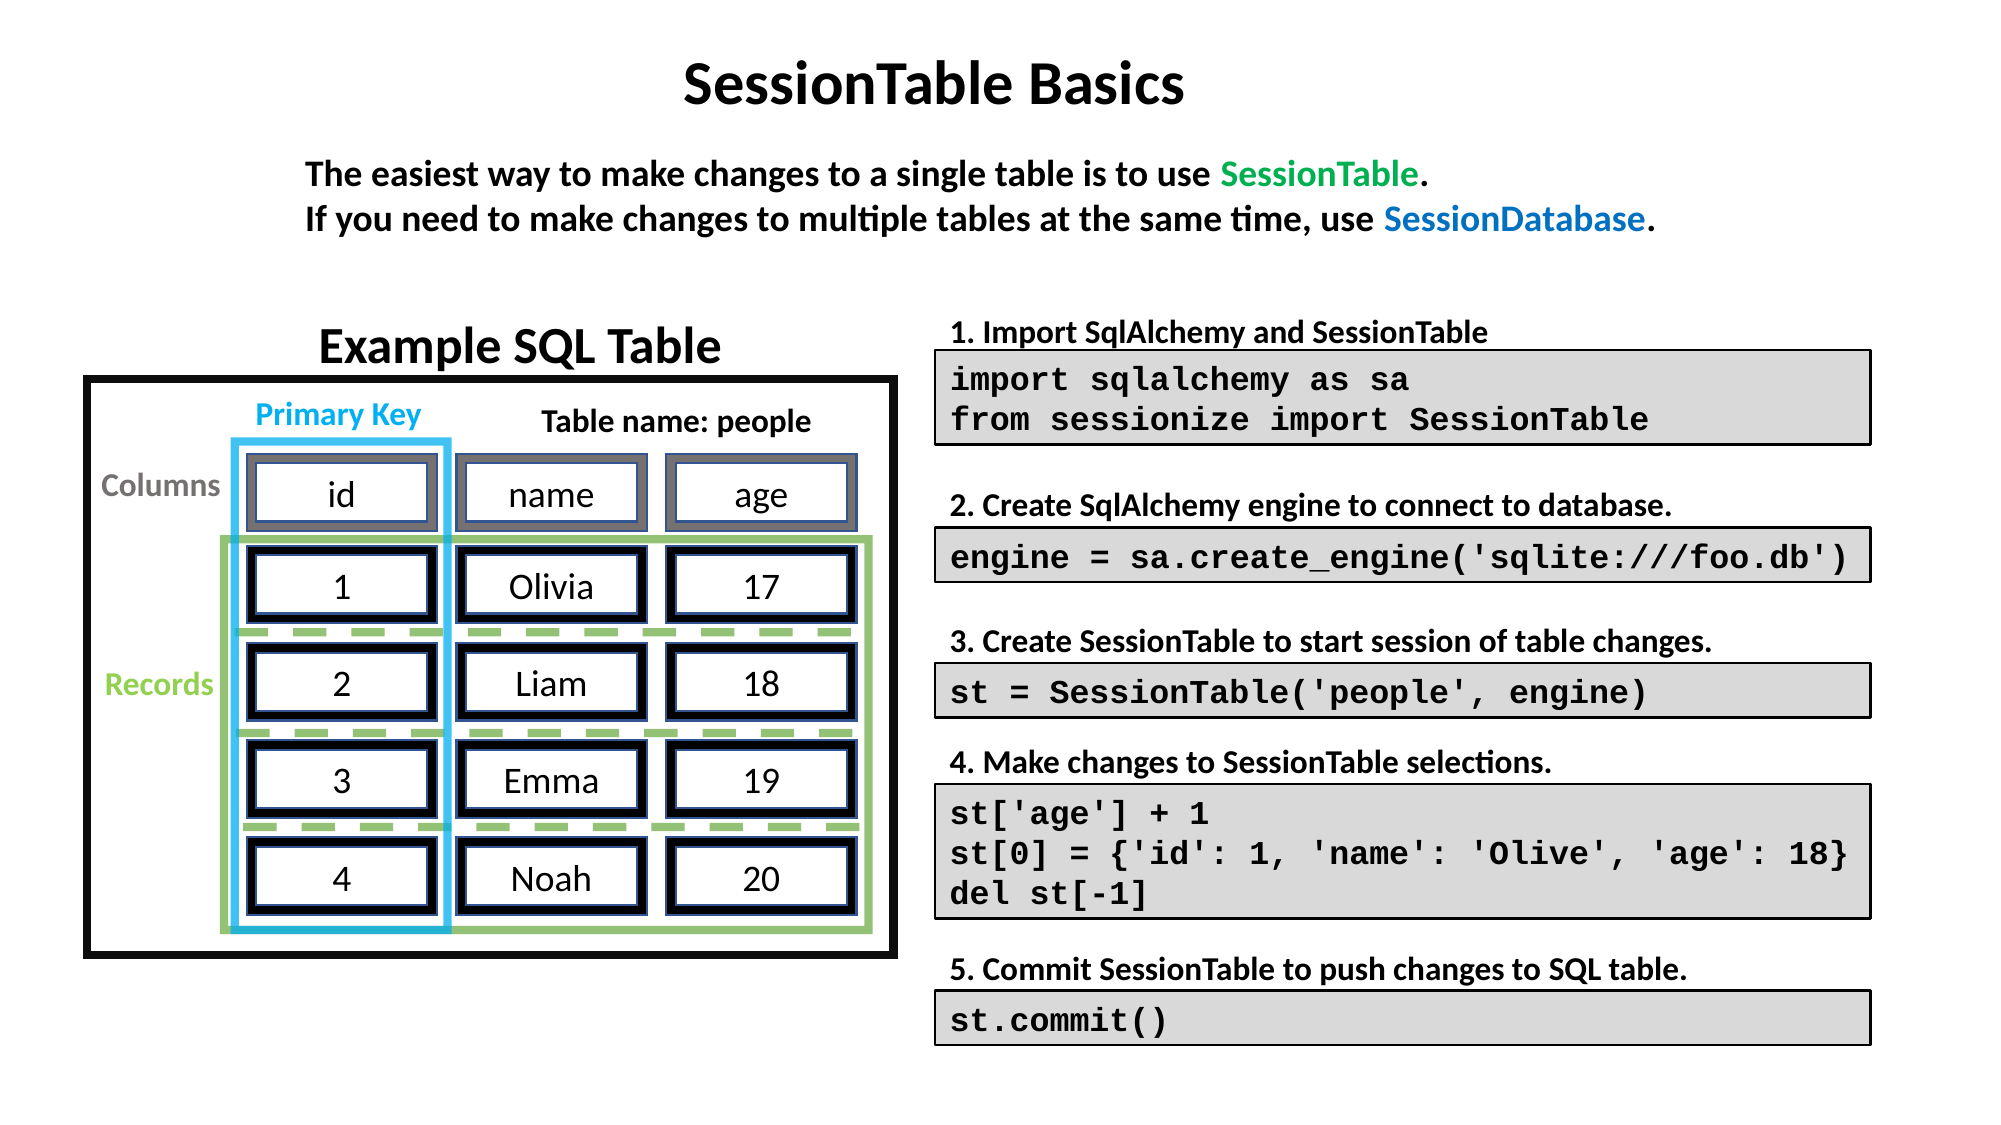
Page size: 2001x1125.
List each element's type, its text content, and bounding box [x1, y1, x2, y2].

text_box st.commit() [934, 994, 1871, 1045]
text_box The easiest way to make changes to a single table is to use SessionTable. If you need to make changes to multiple tables at the same time, use SessionDatabase. [290, 141, 1710, 247]
text_box 1. Import SqlAlchemy and SessionTable [934, 303, 1871, 358]
text_box SessionTable Basics [426, 34, 1444, 125]
text_box engine = sa.create_engine('sqlite:///foo.db') [935, 527, 1871, 583]
text_box st['age'] + 1 st[0] = {'id': 1, 'name': 'Olive', 'age': 18} del st[-1] [934, 783, 1871, 919]
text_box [81, 303, 894, 955]
text_box 5. Commit SessionTable to push changes to SQL table. [934, 939, 1871, 994]
text_box st = SessionTable('people', engine) [934, 667, 1871, 718]
text_box 4. Make changes to SessionTable selections. [934, 733, 1871, 783]
text_box import sqlalchemy as sa from sessionize import SessionTable [935, 350, 1871, 445]
text_box 3. Create SessionTable to start session of table changes. [934, 612, 1871, 667]
text_box 2. Create SqlAlchemy engine to connect to database. [934, 475, 1871, 531]
